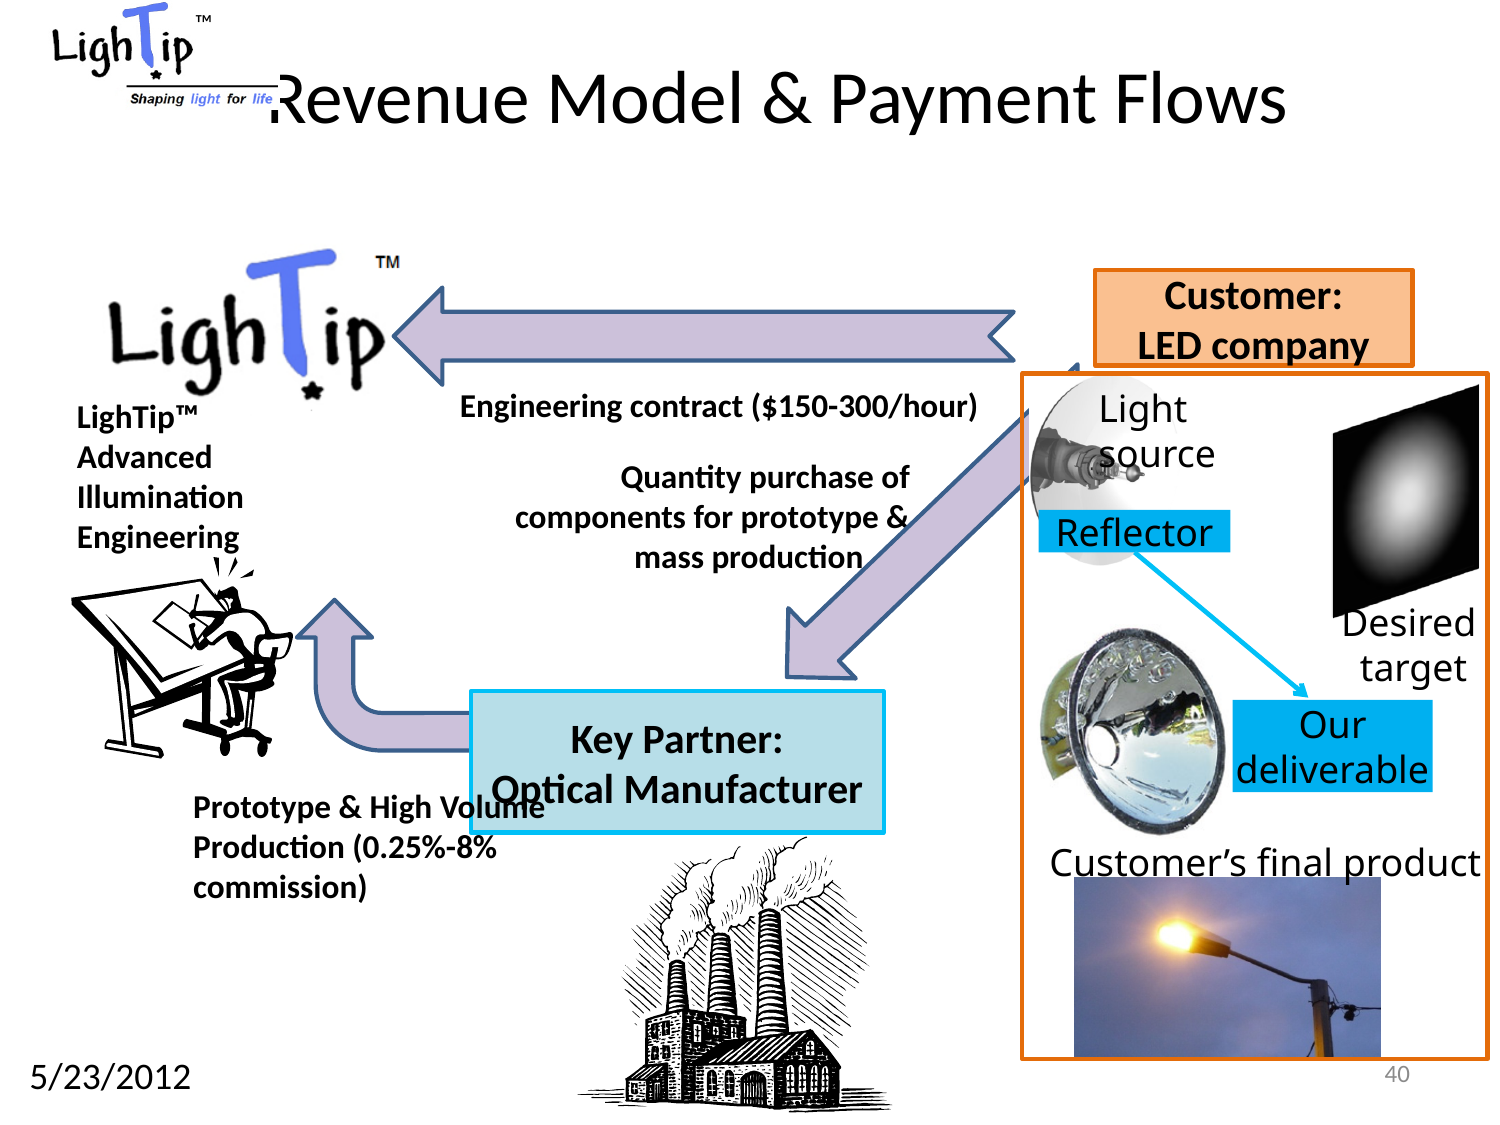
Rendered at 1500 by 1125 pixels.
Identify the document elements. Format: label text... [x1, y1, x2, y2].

picture [577, 829, 893, 1113]
slide_number 40 [1074, 1061, 1425, 1103]
text_box Prototype & High Volume Production (0.25%-8% commission) [178, 778, 596, 953]
text_box [418, 285, 1016, 377]
text_box Our deliverable [1233, 699, 1433, 793]
text_box [1386, 885, 1490, 1061]
picture [1036, 624, 1230, 839]
text_box Desired target [1490, 608, 1498, 680]
text_box [1067, 362, 1080, 371]
text_box Engineering contract ($150-300/hour) [399, 377, 1025, 432]
title Revenue Model & Payment Flows [237, 0, 1318, 188]
picture [1029, 373, 1481, 619]
text_box LighTip™ Advanced Illumination Engineering [62, 387, 295, 563]
text_box Customer’s final product [1049, 838, 1500, 885]
slide_number [75, 1042, 425, 1103]
picture [1141, 553, 1148, 559]
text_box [47, 0, 281, 111]
text_box [298, 597, 469, 753]
picture [1073, 877, 1382, 1058]
text_box 5/23/2012 [14, 1044, 387, 1105]
picture [1060, 521, 1070, 545]
picture [102, 241, 414, 417]
text_box Customer: LED company [1093, 268, 1415, 368]
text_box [1148, 537, 1295, 713]
text_box Quantity purchase of components for prototype & mass production . [464, 447, 925, 583]
text_box [1020, 432, 1069, 1061]
text_box [1020, 371, 1490, 838]
text_box [784, 432, 1020, 681]
picture [71, 556, 294, 759]
text_box Key Partner: Optical Manufacturer [469, 689, 886, 828]
